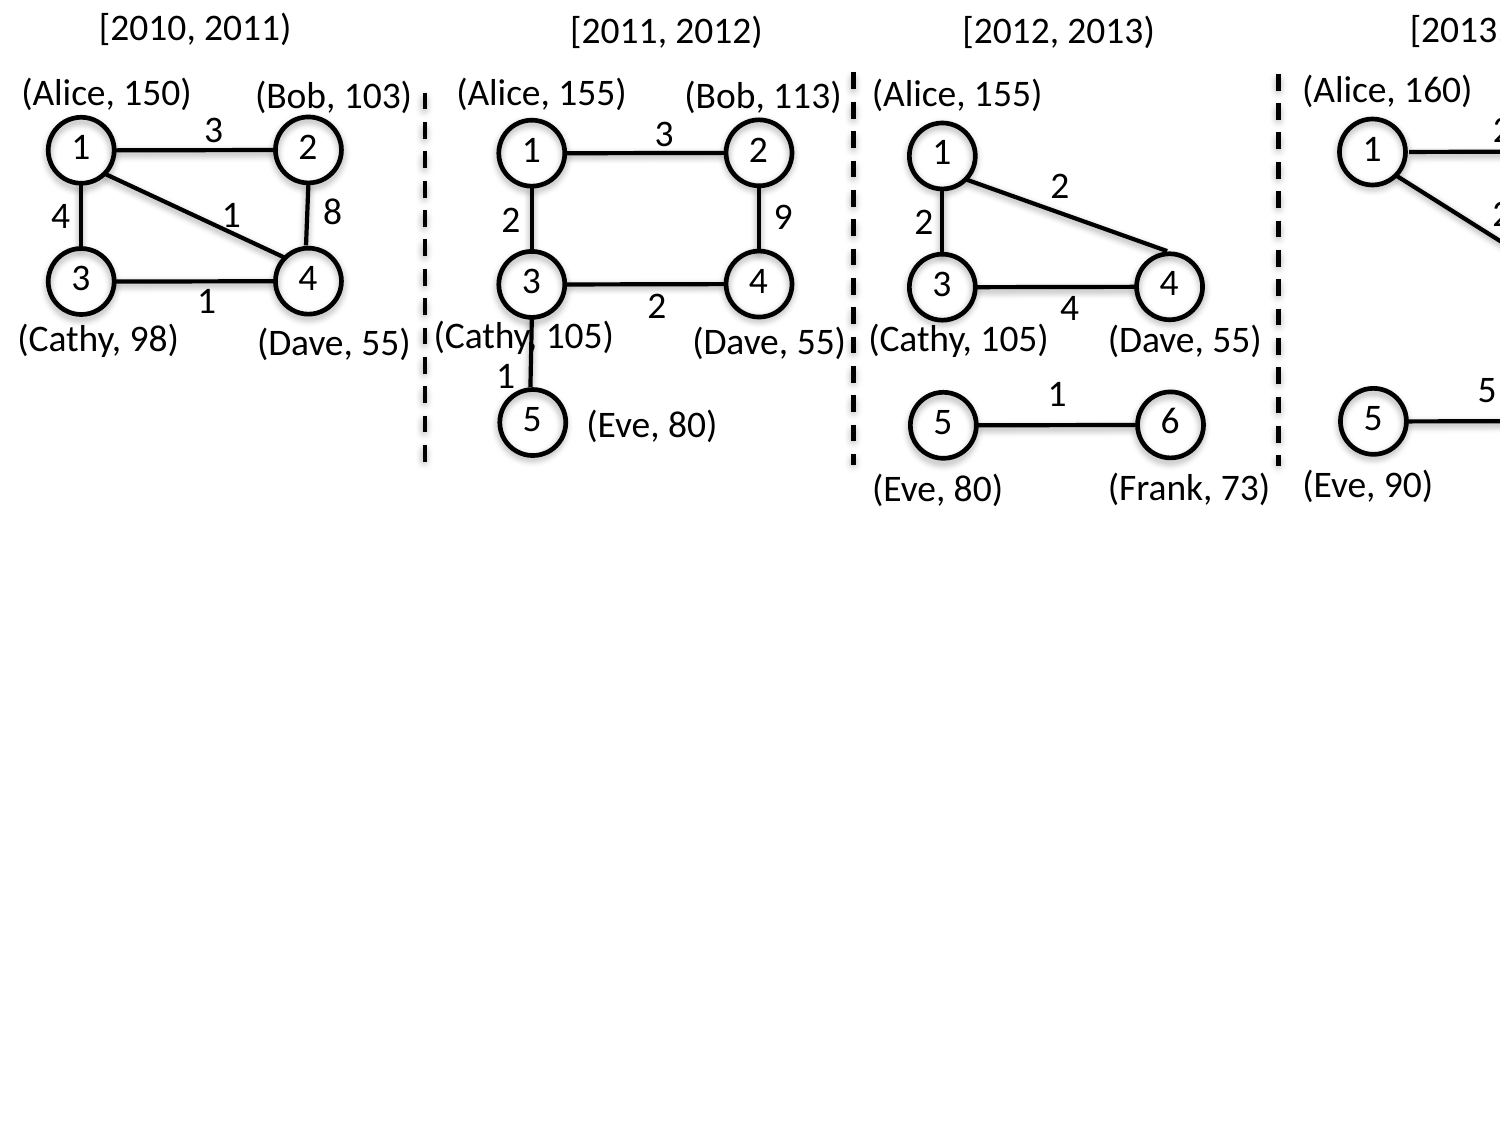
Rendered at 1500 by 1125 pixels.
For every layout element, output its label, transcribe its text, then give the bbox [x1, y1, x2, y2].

text_box [2013, 2014) [1395, 0, 1500, 55]
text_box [1285, 57, 1500, 514]
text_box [850, 0, 1288, 518]
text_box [0, 0, 412, 372]
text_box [415, 0, 846, 456]
